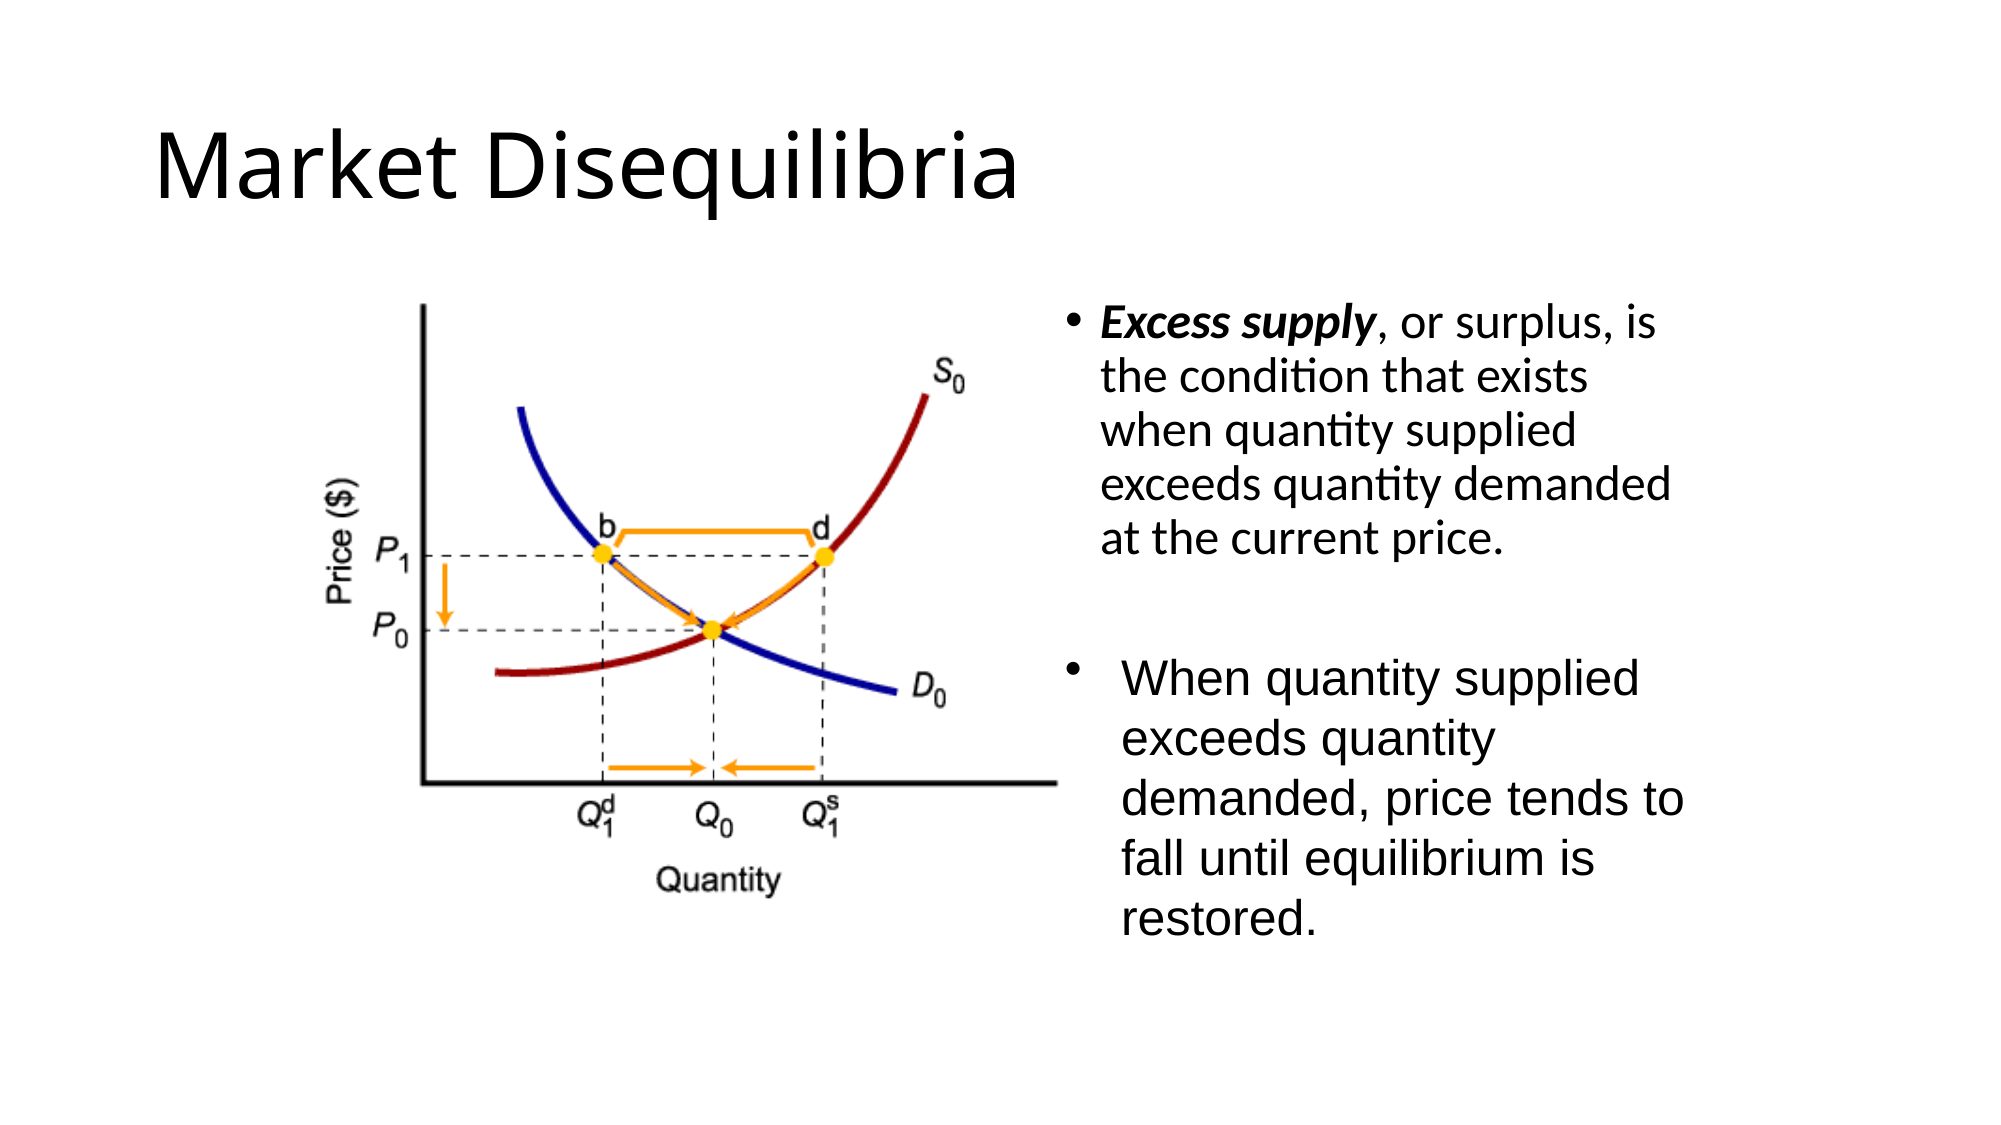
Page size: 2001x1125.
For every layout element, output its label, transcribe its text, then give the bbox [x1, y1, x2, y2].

text_box When quantity supplied exceeds quantity demanded, price tends to fall until equilibrium is restored. [1049, 637, 1713, 1063]
list Excess supply, or surplus, is the condition that exists when quantity supplied exceeds quantity demanded at the current price. [1102, 287, 1713, 613]
title Market Disequilibria [137, 59, 1863, 278]
picture [249, 287, 1102, 910]
